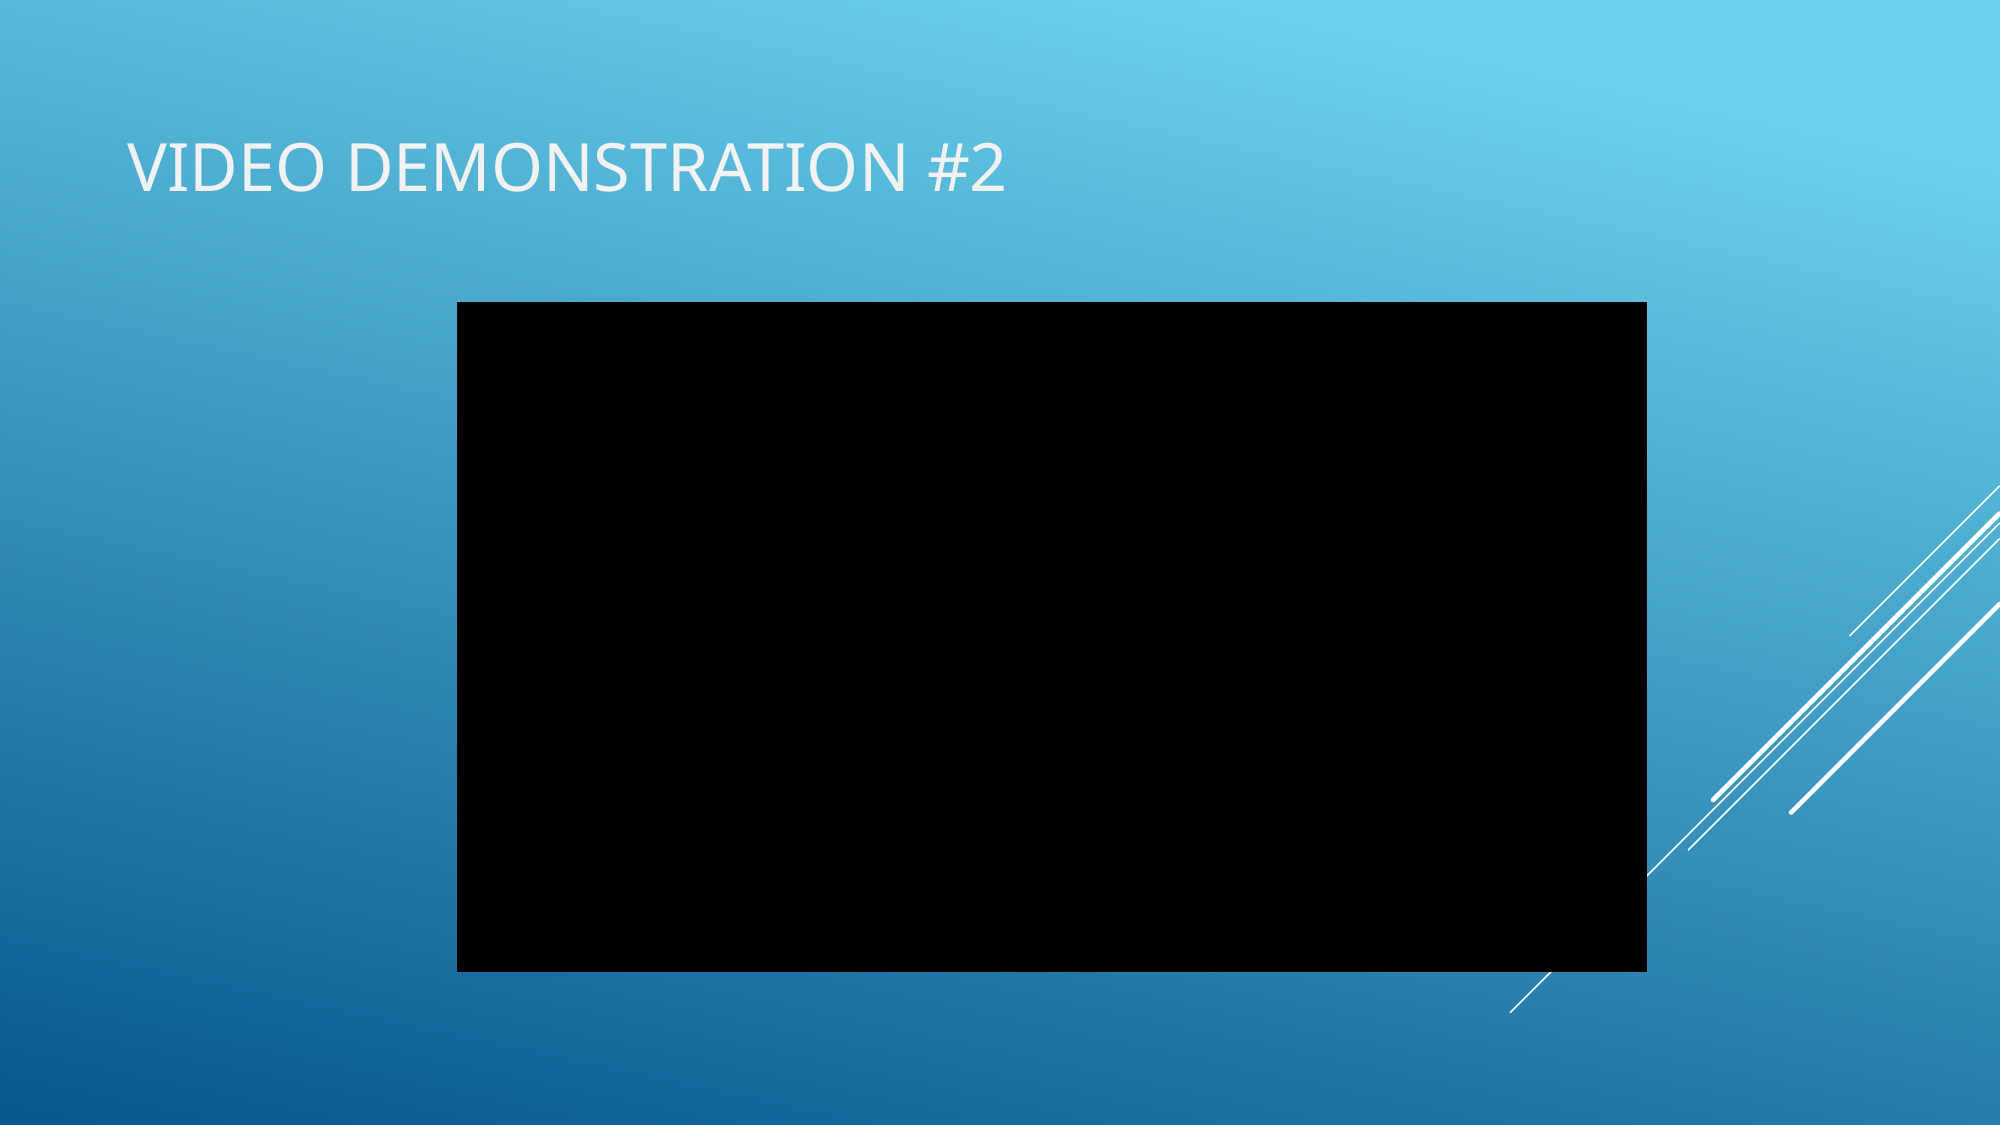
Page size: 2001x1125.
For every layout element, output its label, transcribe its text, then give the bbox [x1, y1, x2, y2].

title VIDEO DEMONSTRATION #2 [112, 41, 1763, 237]
list [112, 237, 1897, 571]
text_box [455, 301, 1649, 973]
